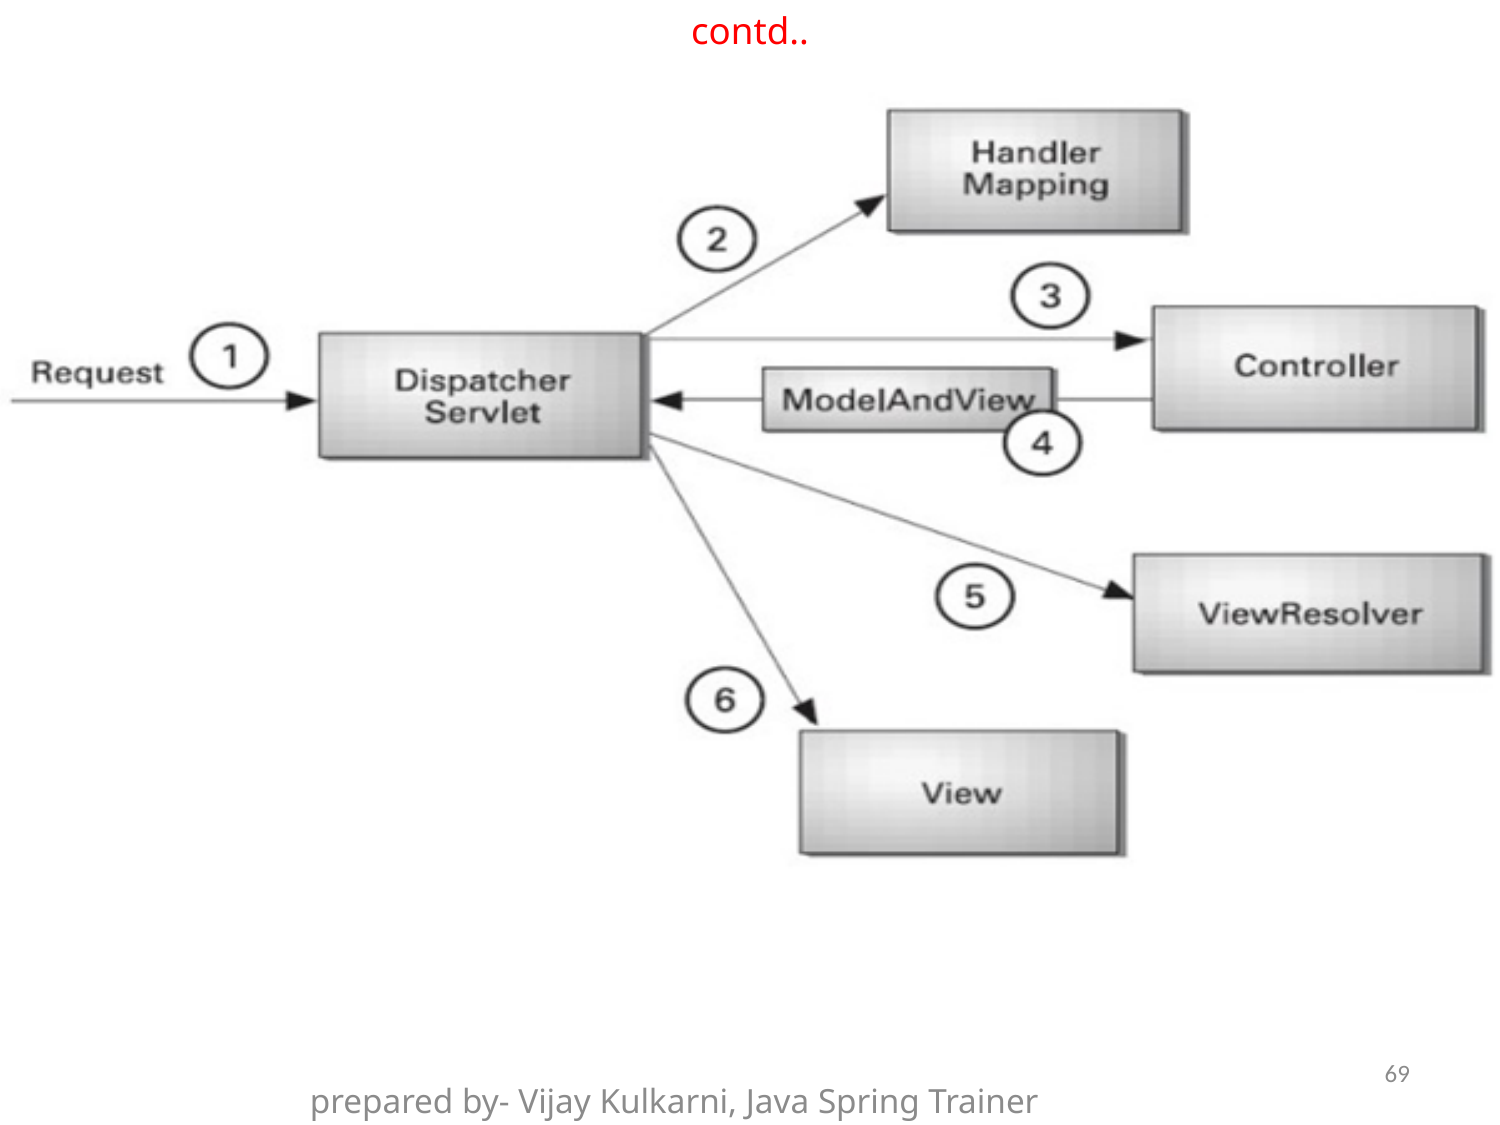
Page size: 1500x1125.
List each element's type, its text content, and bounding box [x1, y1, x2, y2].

title contd.. [0, 0, 1500, 60]
text_box prepared by- Vijay Kulkarni, Java Spring Trainer [224, 1074, 1125, 1125]
picture [0, 87, 1500, 871]
slide_number 69 [1074, 1042, 1425, 1103]
